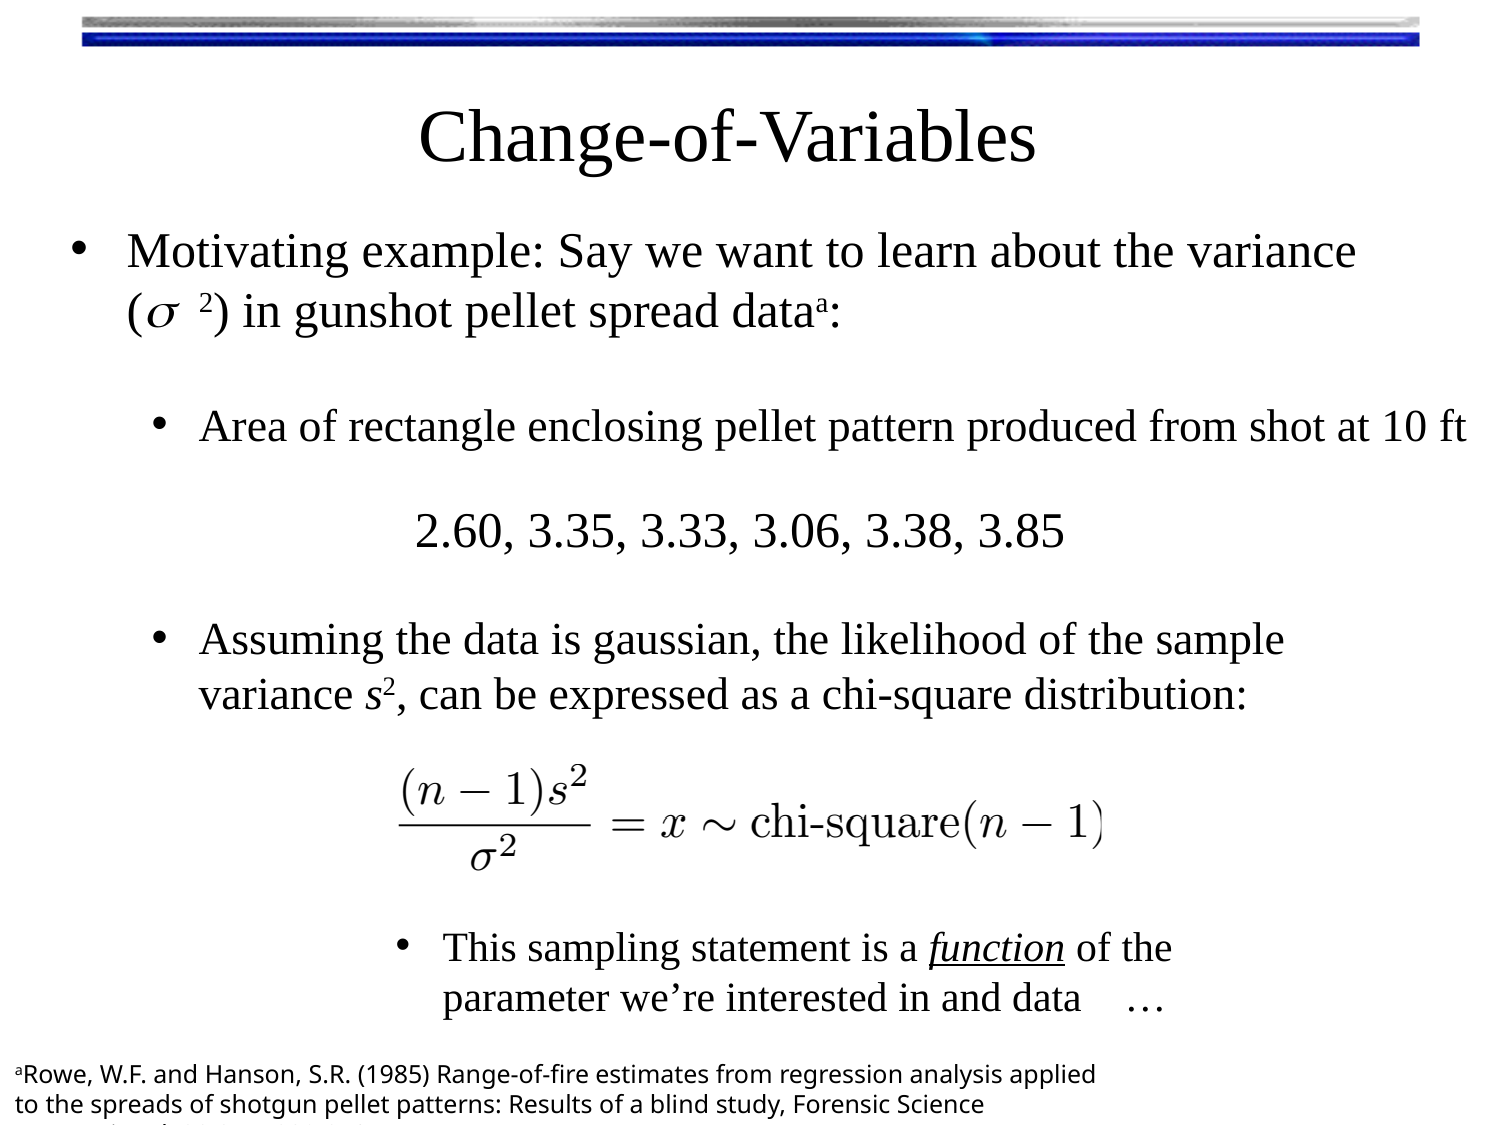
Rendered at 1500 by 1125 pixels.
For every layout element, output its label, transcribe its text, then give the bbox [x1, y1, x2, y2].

text_box Change-of-Variables [403, 78, 1054, 184]
text_box aRowe, W.F. and Hanson, S.R. (1985) Range-of-fire estimates from regression analysis applied to the spreads of shotgun pellet patterns: Results of a blind study, Forensic Science International, 28(3-4): 239-250. [0, 1050, 1125, 1125]
text_box Motivating example: Say we want to learn about the variance (s 2) in gunshot pellet spread dataa: [55, 210, 1420, 345]
text_box Area of rectangle enclosing pellet pattern produced from shot at 10 ft [136, 388, 1487, 458]
picture [79, 12, 1426, 52]
text_box This sampling statement is a function of the parameter we’re interested in and data 🤔… [380, 912, 1243, 1027]
picture [398, 763, 1102, 871]
text_box Assuming the data is gaussian, the likelihood of the sample variance s2, can be expressed as a chi-square distribution: [136, 601, 1420, 727]
text_box 2.60, 3.35, 3.33, 3.06, 3.38, 3.85 [400, 490, 1083, 566]
